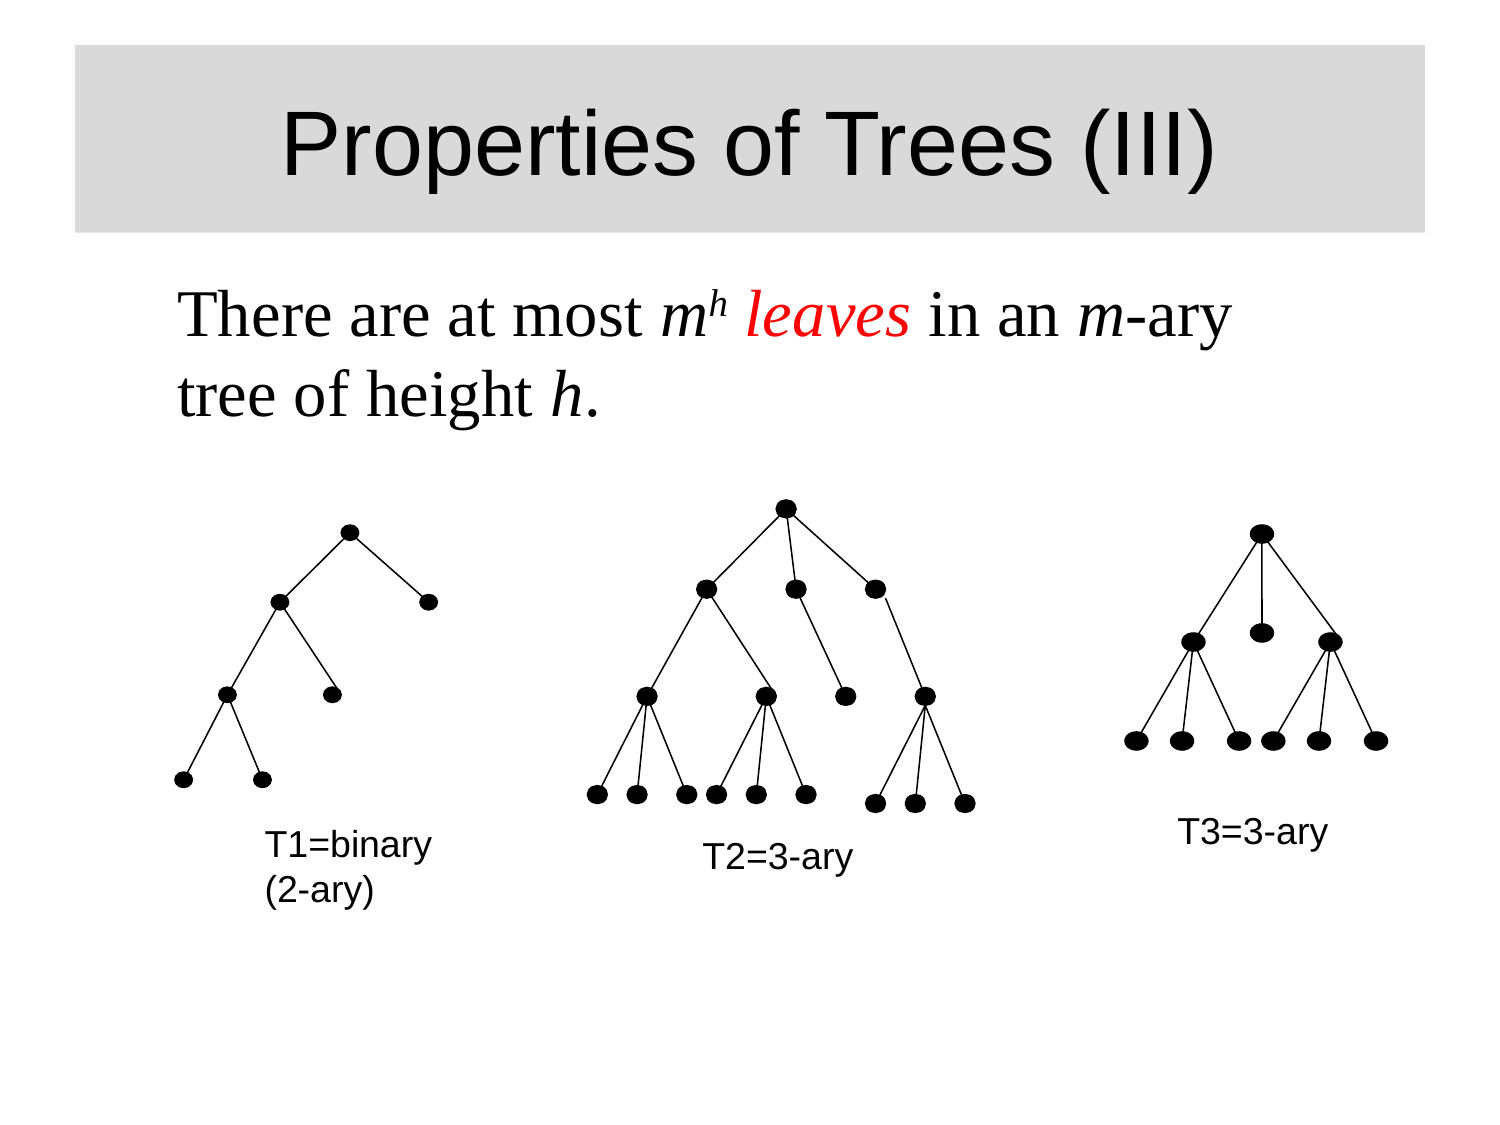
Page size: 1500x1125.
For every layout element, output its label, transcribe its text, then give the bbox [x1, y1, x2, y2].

title Properties of Trees (III) [74, 44, 1426, 233]
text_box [1124, 524, 1388, 751]
text_box T3=3-ary [1162, 799, 1375, 860]
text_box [587, 499, 976, 813]
text_box T2=3-ary [687, 824, 900, 885]
text_box There are at most mh leaves in an m-ary tree of height h. [162, 262, 1338, 438]
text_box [174, 524, 438, 788]
text_box T1=binary (2-ary) [249, 812, 463, 918]
